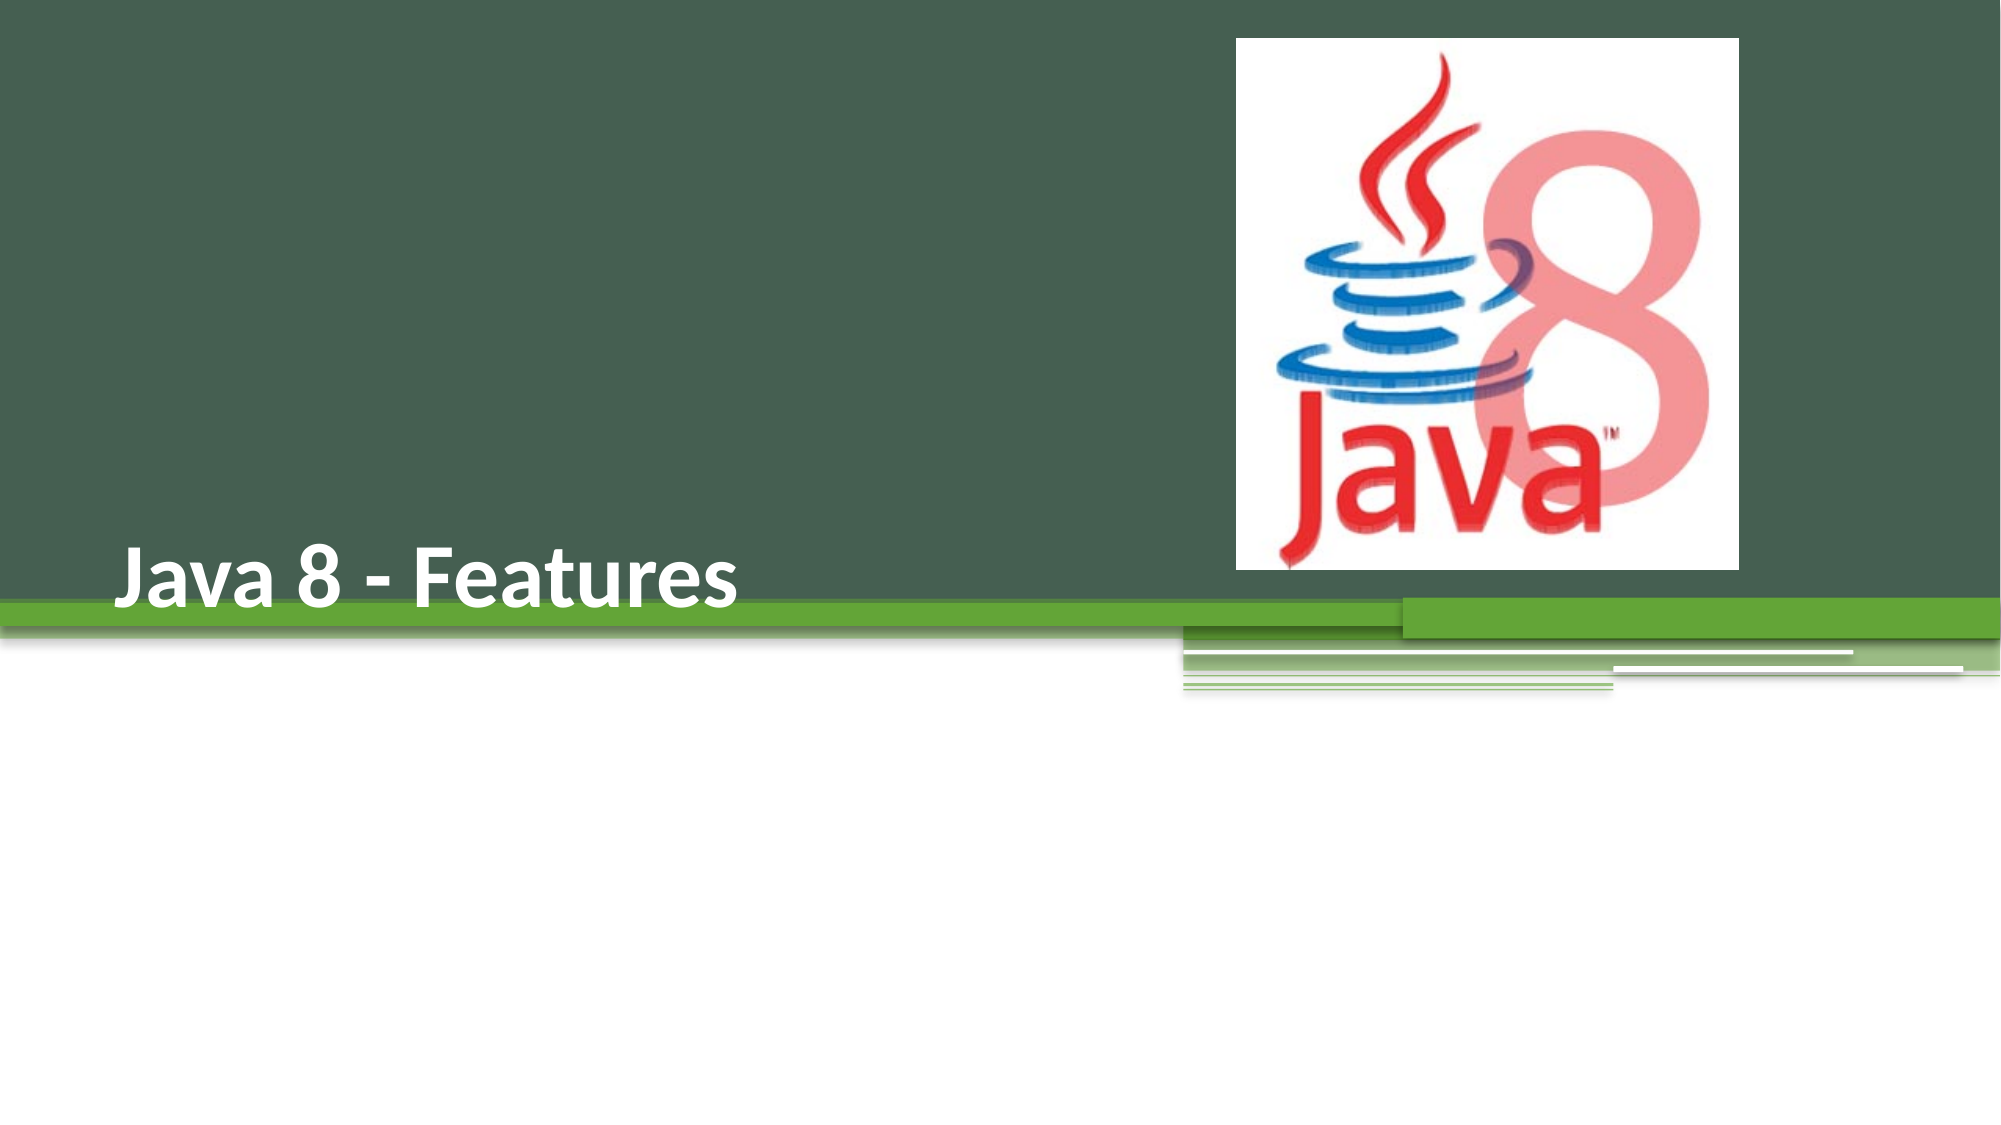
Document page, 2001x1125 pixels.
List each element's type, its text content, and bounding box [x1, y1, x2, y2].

title Java 8 - Features [99, 391, 1950, 633]
picture [1236, 38, 1739, 571]
